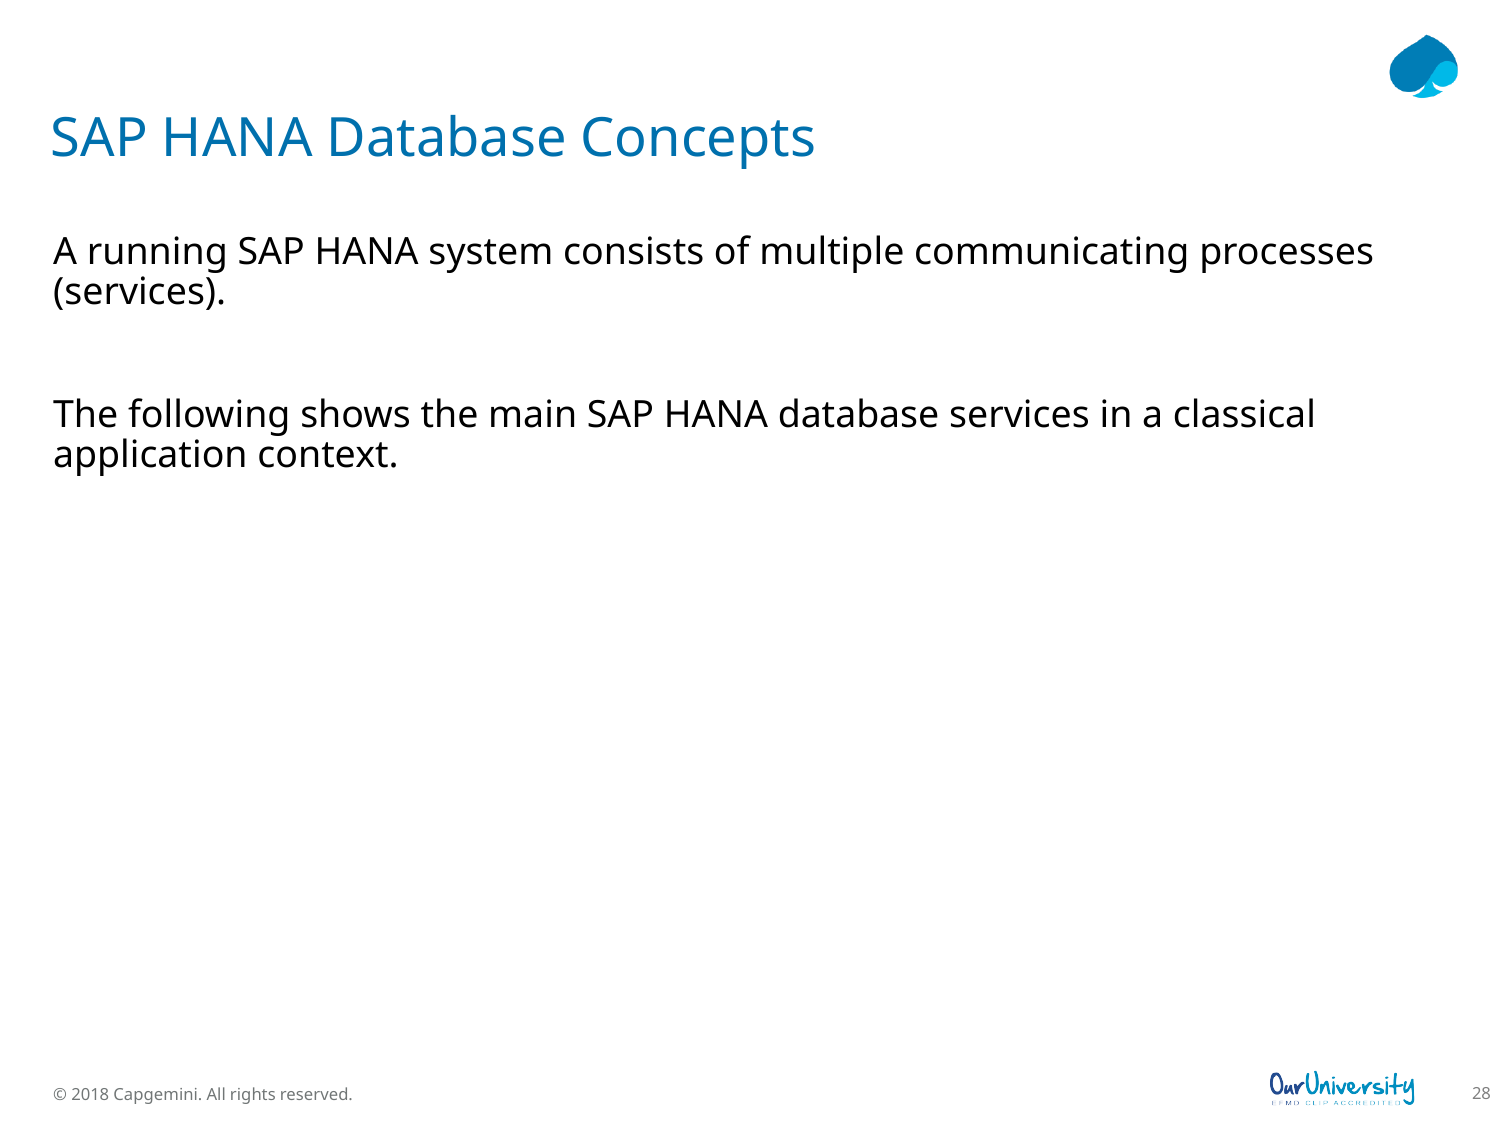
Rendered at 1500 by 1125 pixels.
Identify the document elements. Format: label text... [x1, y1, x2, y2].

title SAP HANA Database Concepts [50, 42, 1447, 184]
picture [1269, 1070, 1415, 1106]
picture [1388, 33, 1458, 62]
picture [1447, 78, 1458, 103]
list A running SAP HANA system consists of multiple communicating processes (services). The following shows the main SAP HANA database services in a classical application context. [53, 231, 1447, 1035]
picture [1317, 1070, 1415, 1091]
